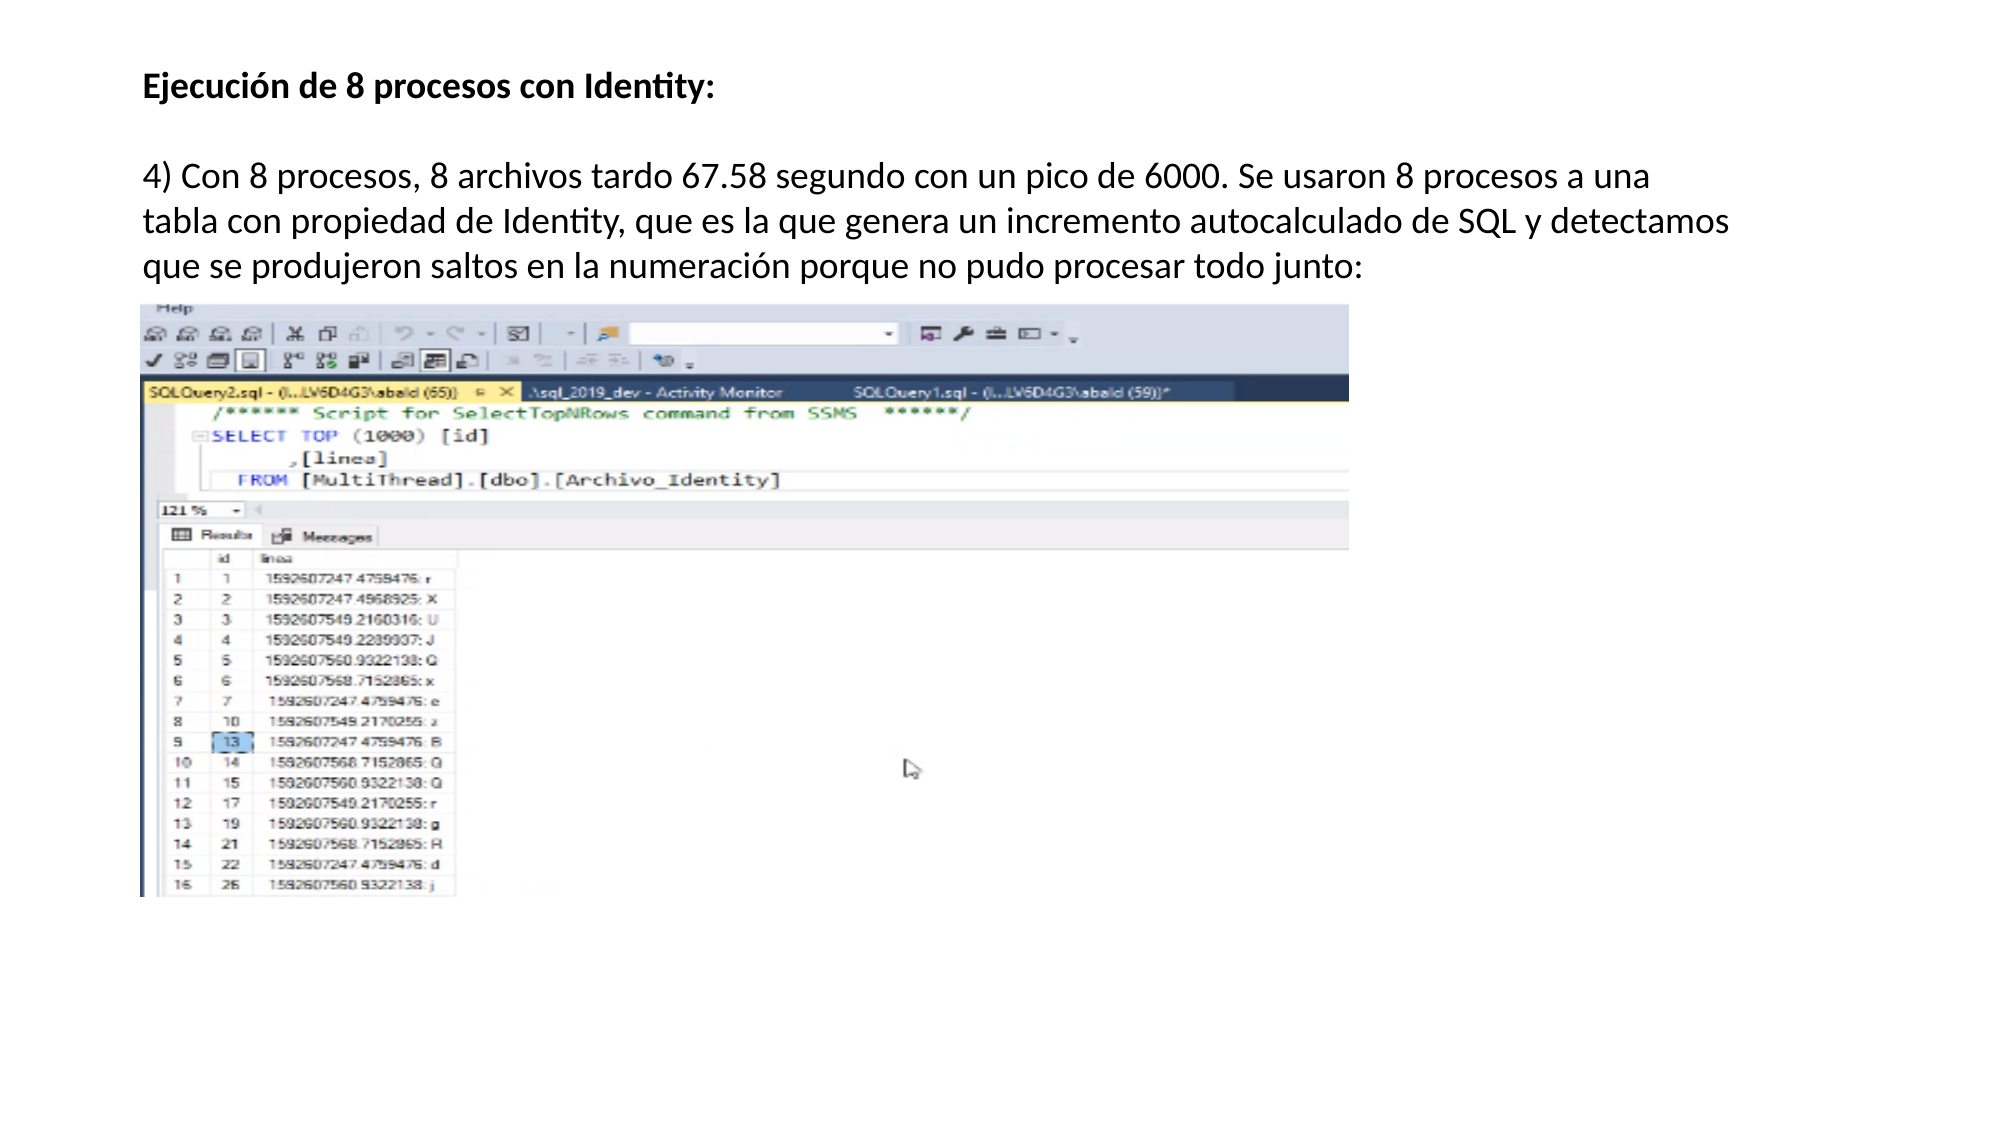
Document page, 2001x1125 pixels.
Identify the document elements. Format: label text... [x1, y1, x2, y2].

picture [140, 301, 1349, 897]
text_box Ejecución de 8 procesos con Identity: 4) Con 8 procesos, 8 archivos tardo 67.58 segundo con un pico de 6000. Se usaron 8 procesos a una tabla con propiedad de Identity, que es la que genera un incremento autocalculado de SQL y detectamos que se produjeron saltos en la numeración porque no pudo procesar todo junto: [127, 53, 1751, 384]
